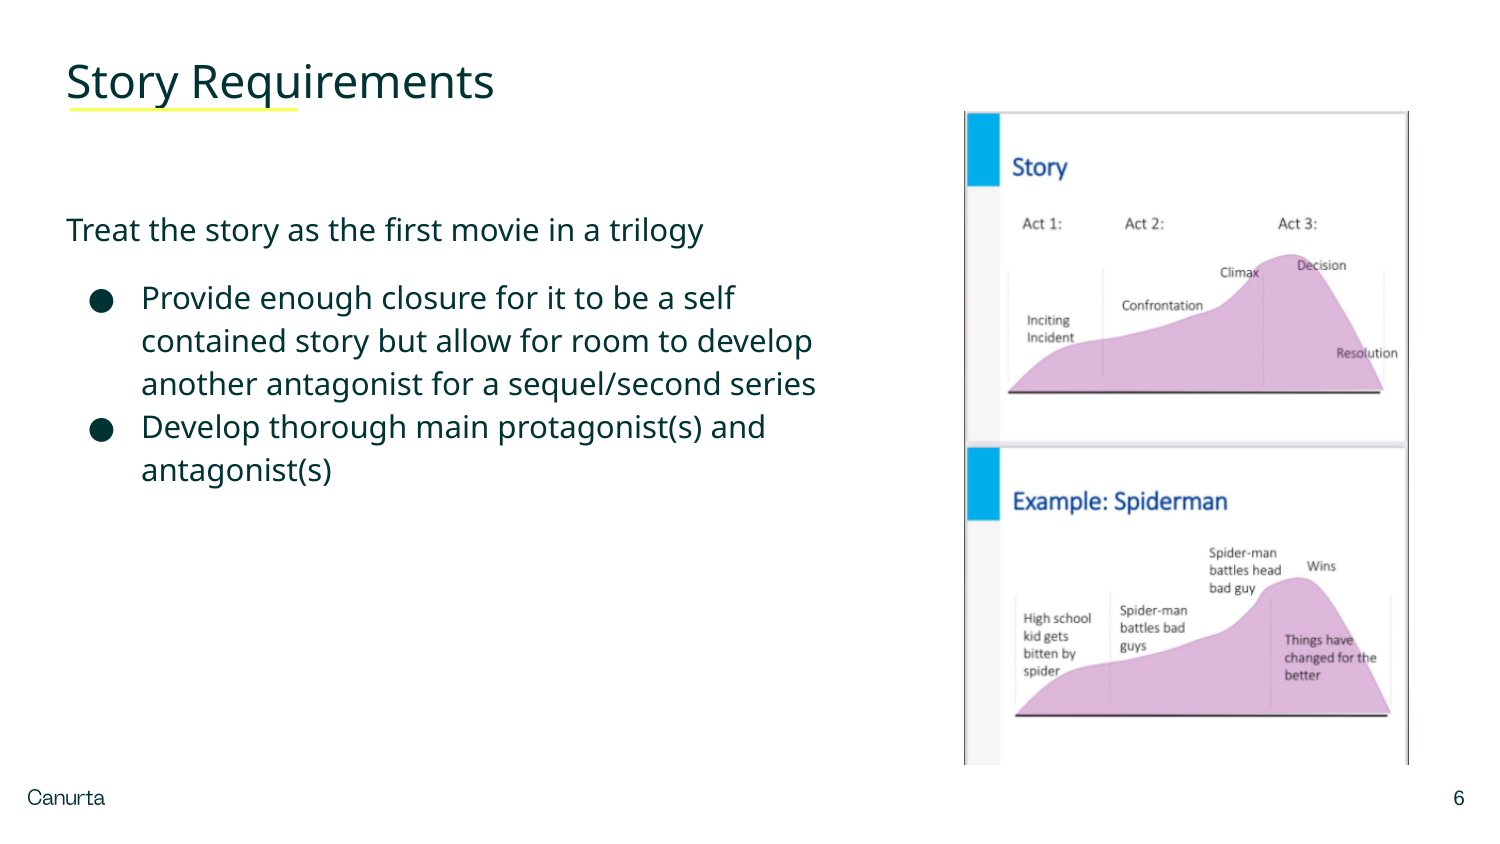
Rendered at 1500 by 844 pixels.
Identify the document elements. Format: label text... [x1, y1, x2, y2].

picture [964, 111, 1409, 766]
picture [28, 789, 105, 805]
title Story Requirements [51, 37, 1449, 132]
text_box [69, 108, 298, 112]
slide_number ‹#› [1389, 764, 1480, 830]
list Treat the story as the first movie in a trilogy Provide enough closure for it to be a self contained story but allow for room to develop another antagonist for a sequel/second series Develop thorough main protagonist(s) and antagonist(s) [51, 189, 899, 655]
